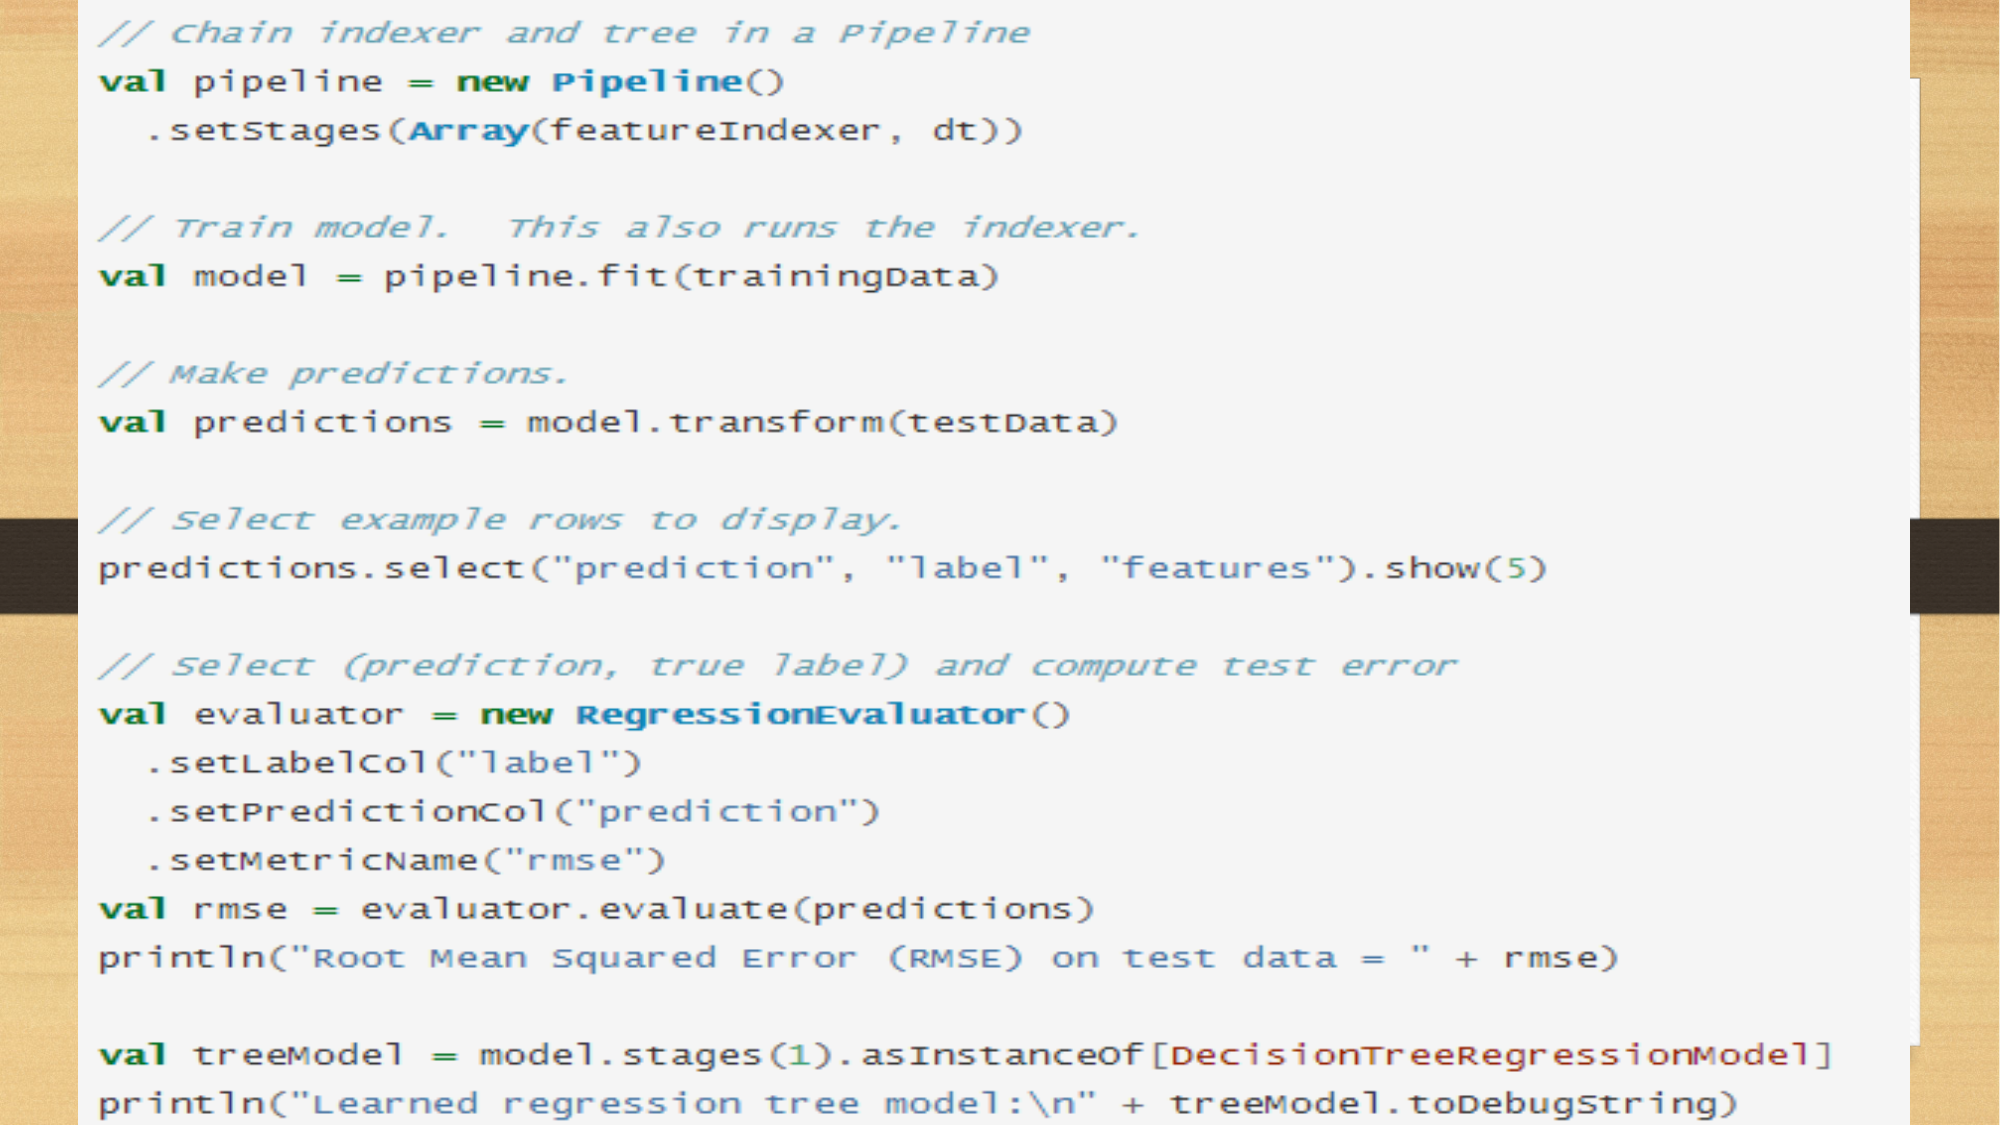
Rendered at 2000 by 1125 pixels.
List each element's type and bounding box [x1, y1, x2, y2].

picture [0, 0, 78, 1125]
picture [1910, 0, 2000, 1125]
list [78, 0, 1910, 1125]
